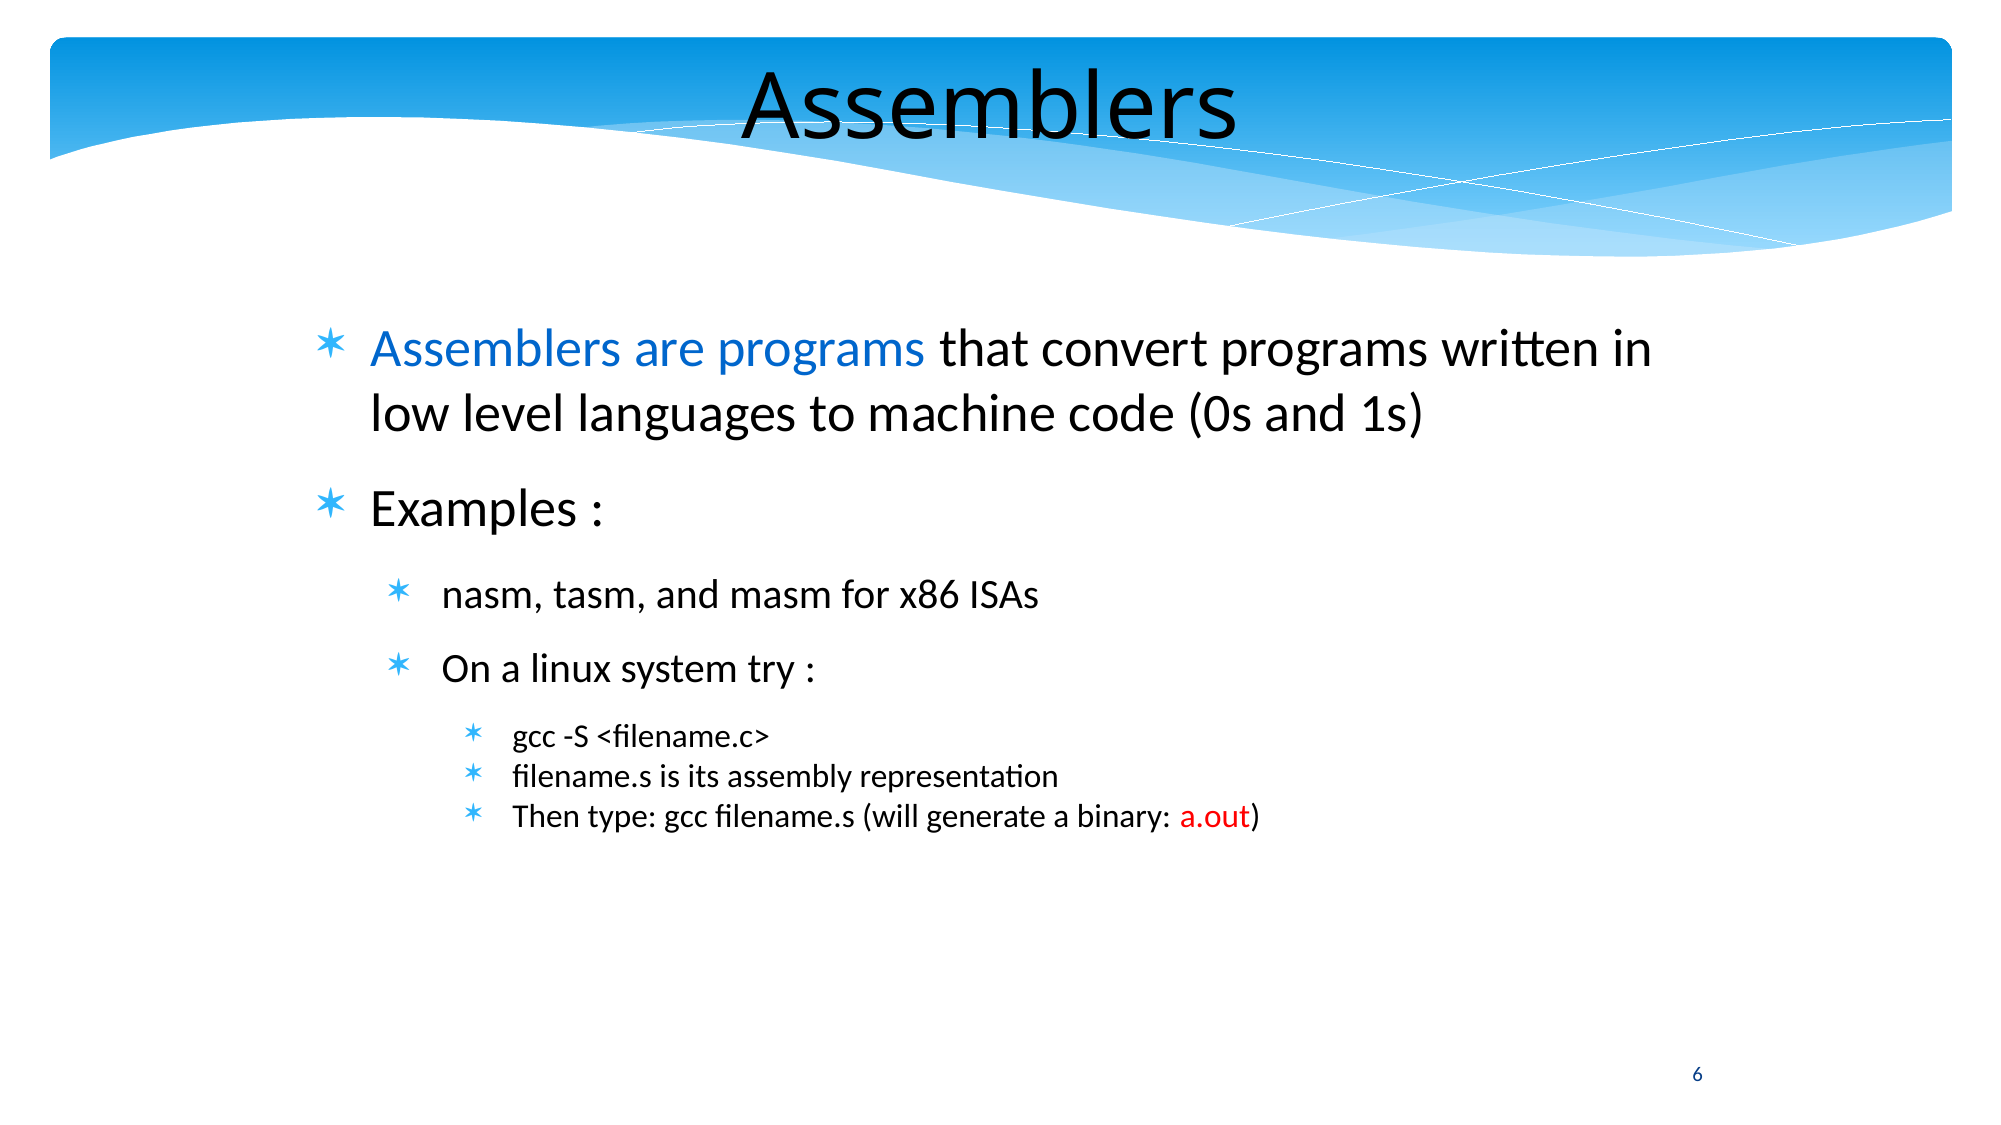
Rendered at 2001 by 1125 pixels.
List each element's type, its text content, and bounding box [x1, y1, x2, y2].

slide_number 6 [1651, 1042, 1744, 1103]
title Assemblers [287, 24, 1694, 179]
list Assemblers are programs that convert programs written in low level languages to machine code (0s and 1s) Examples : nasm, tasm, and masm for x86 ISAs On a linux system try : gcc -S <filename.c> filename.s is its assembly representation Then type: gcc filename.s (will generate a binary: a.out) [300, 312, 1688, 850]
